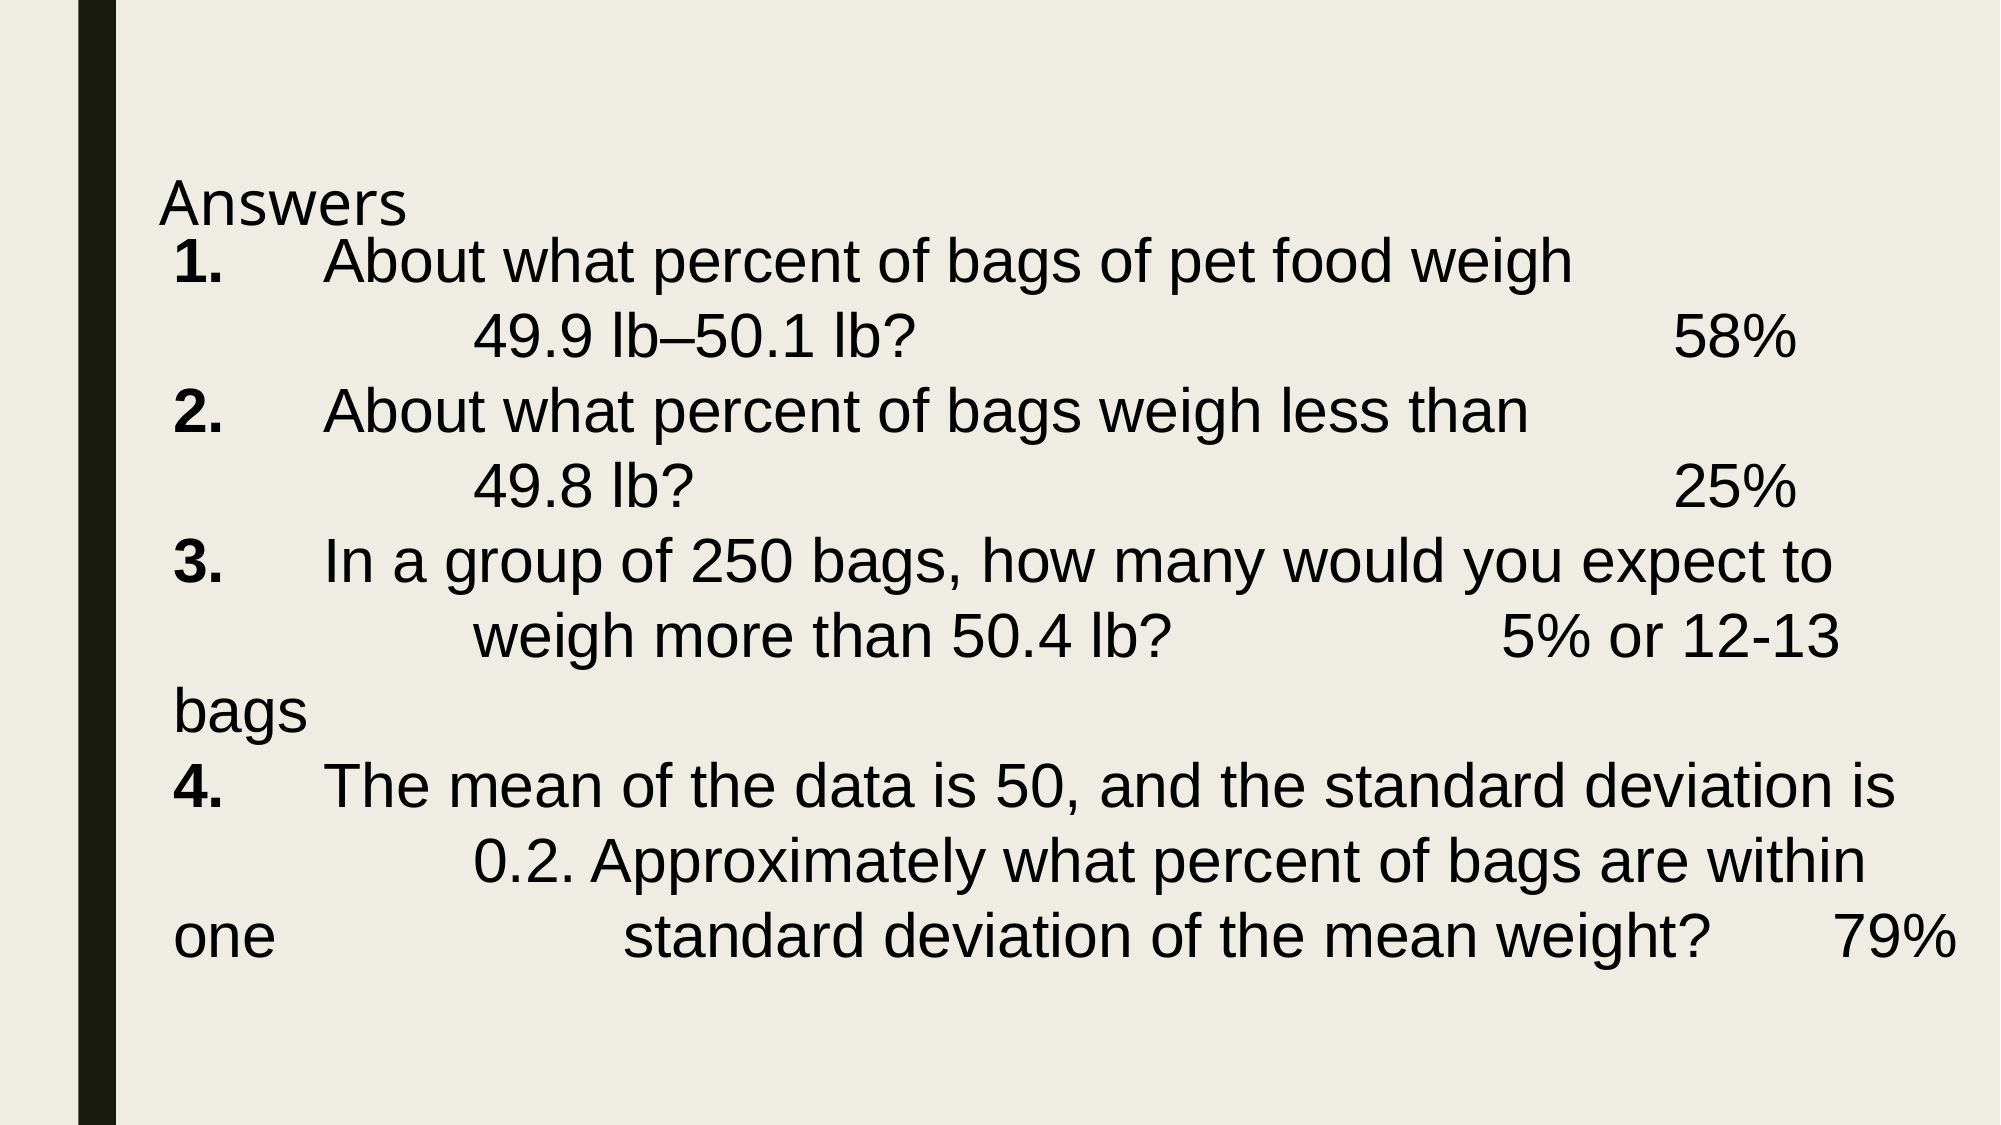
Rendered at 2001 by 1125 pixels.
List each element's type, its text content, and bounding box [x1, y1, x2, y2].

text_box 1. About what percent of bags of pet food weigh 49.9 lb–50.1 lb? 58% 2. About what percent of bags weigh less than 49.8 lb? 25% 3. In a group of 250 bags, how many would you expect to weigh more than 50.4 lb? 5% or 12-13 bags 4. The mean of the data is 50, and the standard deviation is 0.2. Approximately what percent of bags are within one standard deviation of the mean weight? 79% [158, 212, 2000, 977]
text_box Answers [144, 155, 424, 246]
